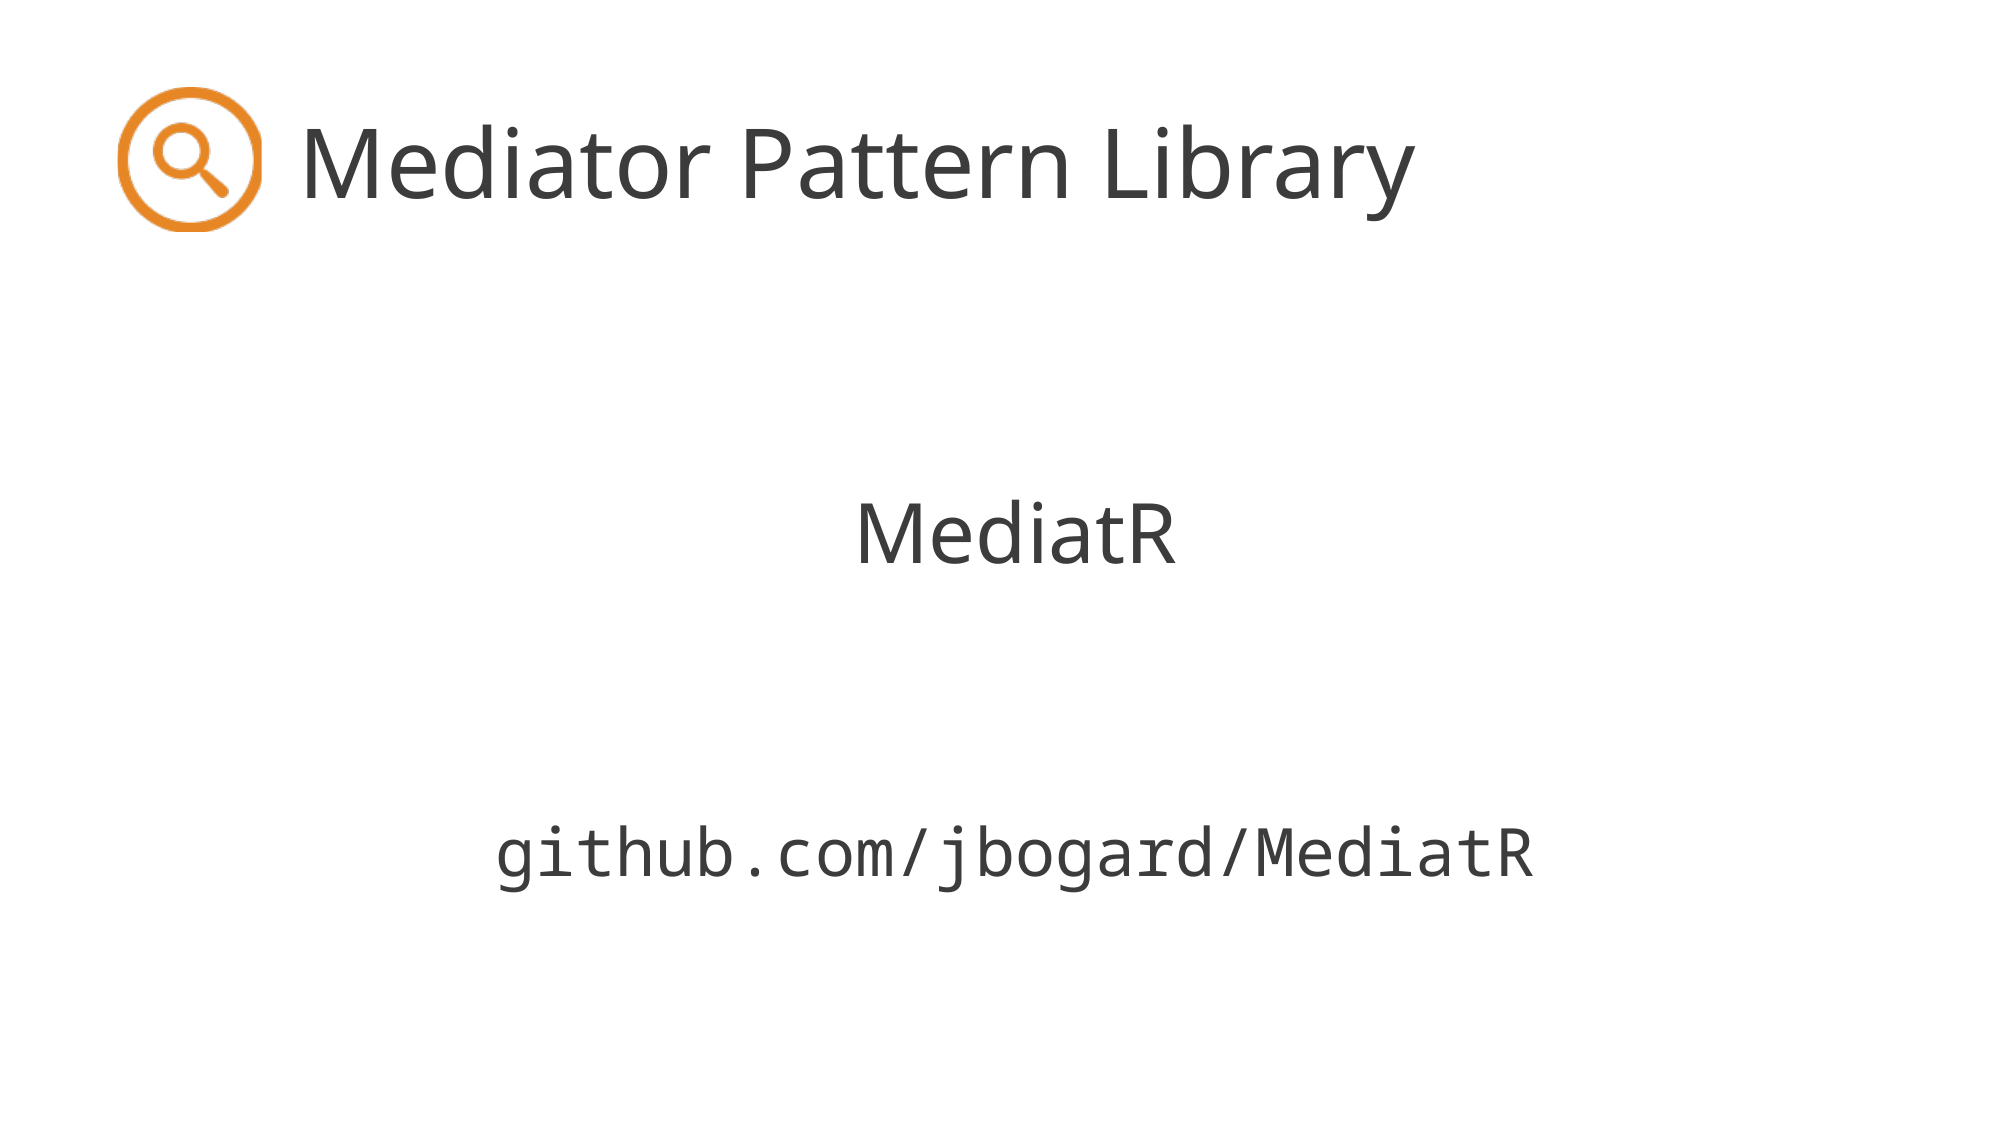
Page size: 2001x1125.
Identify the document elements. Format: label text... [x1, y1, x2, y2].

title Mediator Pattern Library [298, 79, 1733, 248]
list MediatR github.com/jbogard/MediatR [298, 304, 1733, 980]
